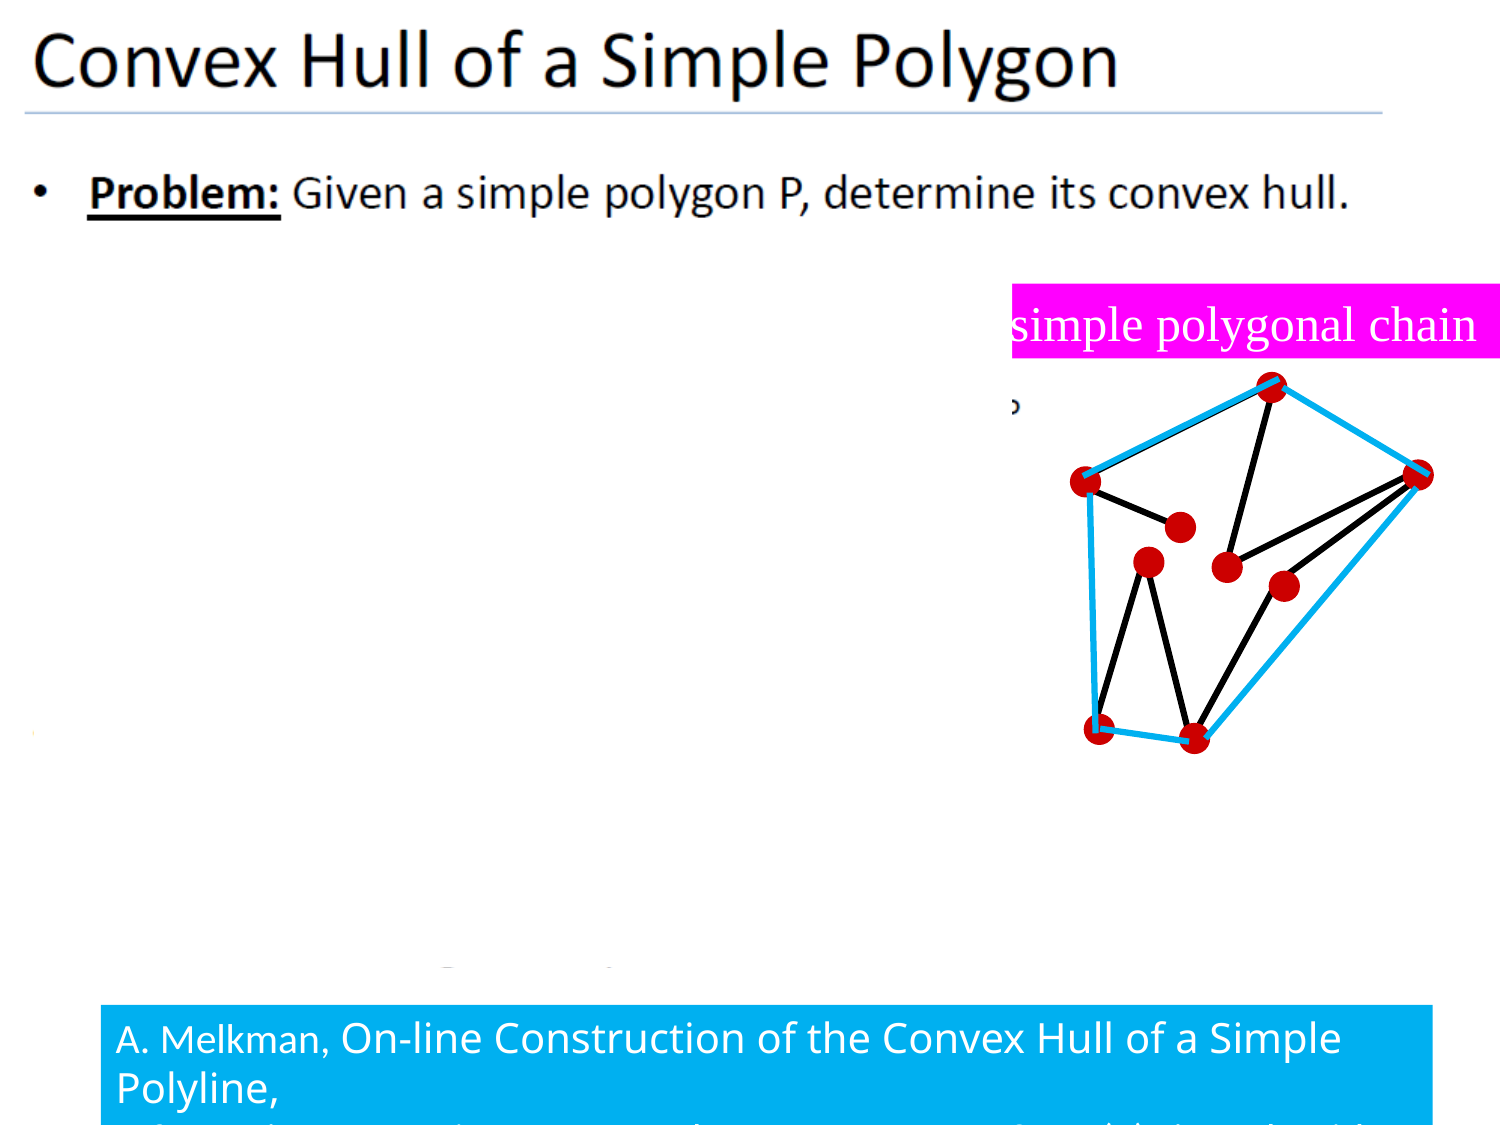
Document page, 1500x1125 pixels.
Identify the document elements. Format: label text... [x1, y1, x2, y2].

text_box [1071, 374, 1431, 752]
text_box A. Melkman, On‐line Construction of the Convex Hull of a Simple Polyline, Information Processing Letters, Vol. 24, pp. 11‐12, 1987; O(n)-time algorithm [100, 1004, 1433, 1125]
text_box CH of a simple polygonal chain [1422, 283, 1500, 359]
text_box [1082, 378, 1430, 742]
picture [24, 17, 1417, 1000]
